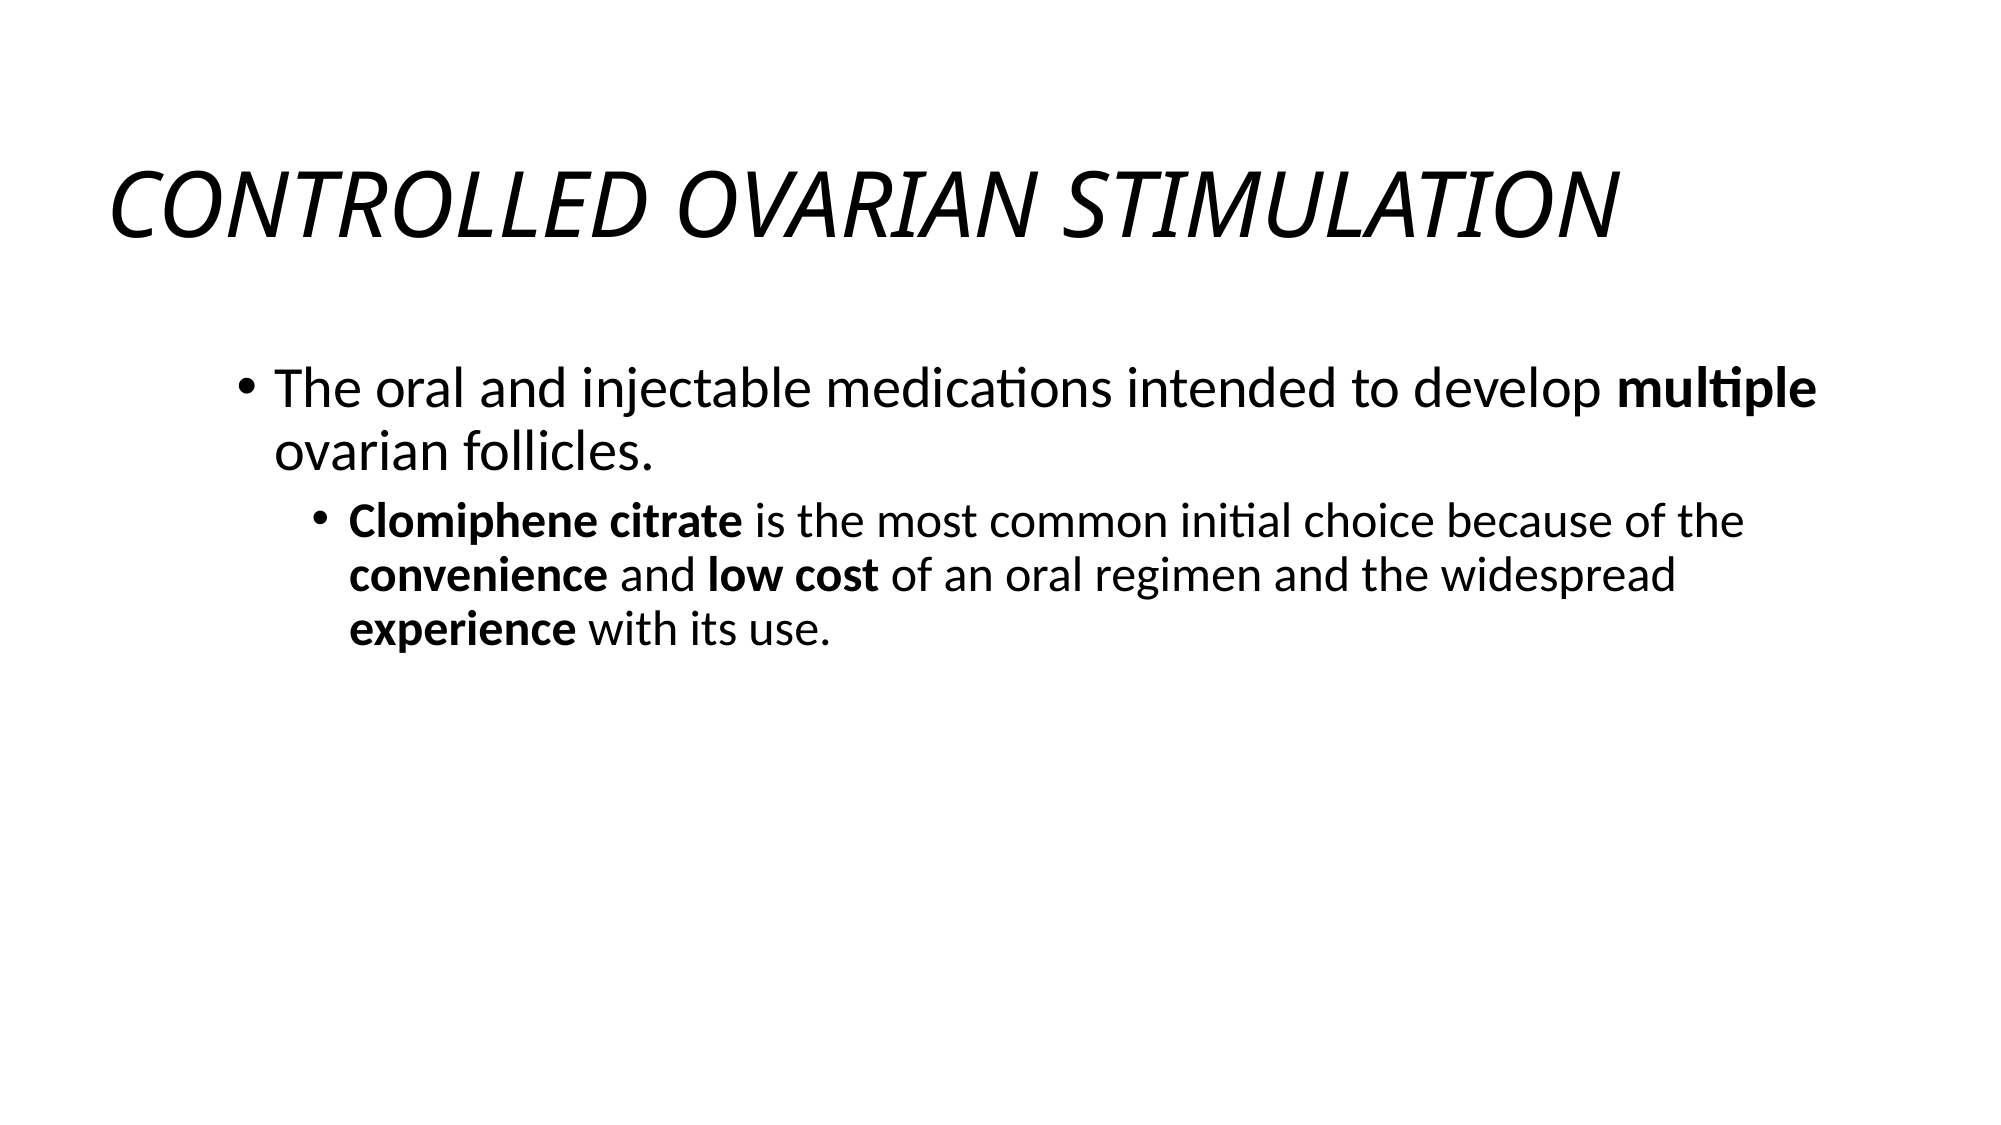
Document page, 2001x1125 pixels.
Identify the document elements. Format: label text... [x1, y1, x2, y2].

list The oral and injectable medications intended to develop multiple ovarian follicles. Clomiphene citrate is the most common initial choice because of the convenience and low cost of an oral regimen and the widespread experience with its use. [221, 350, 1888, 970]
title CONTROLLED OVARIAN STIMULATION [91, 102, 1888, 313]
